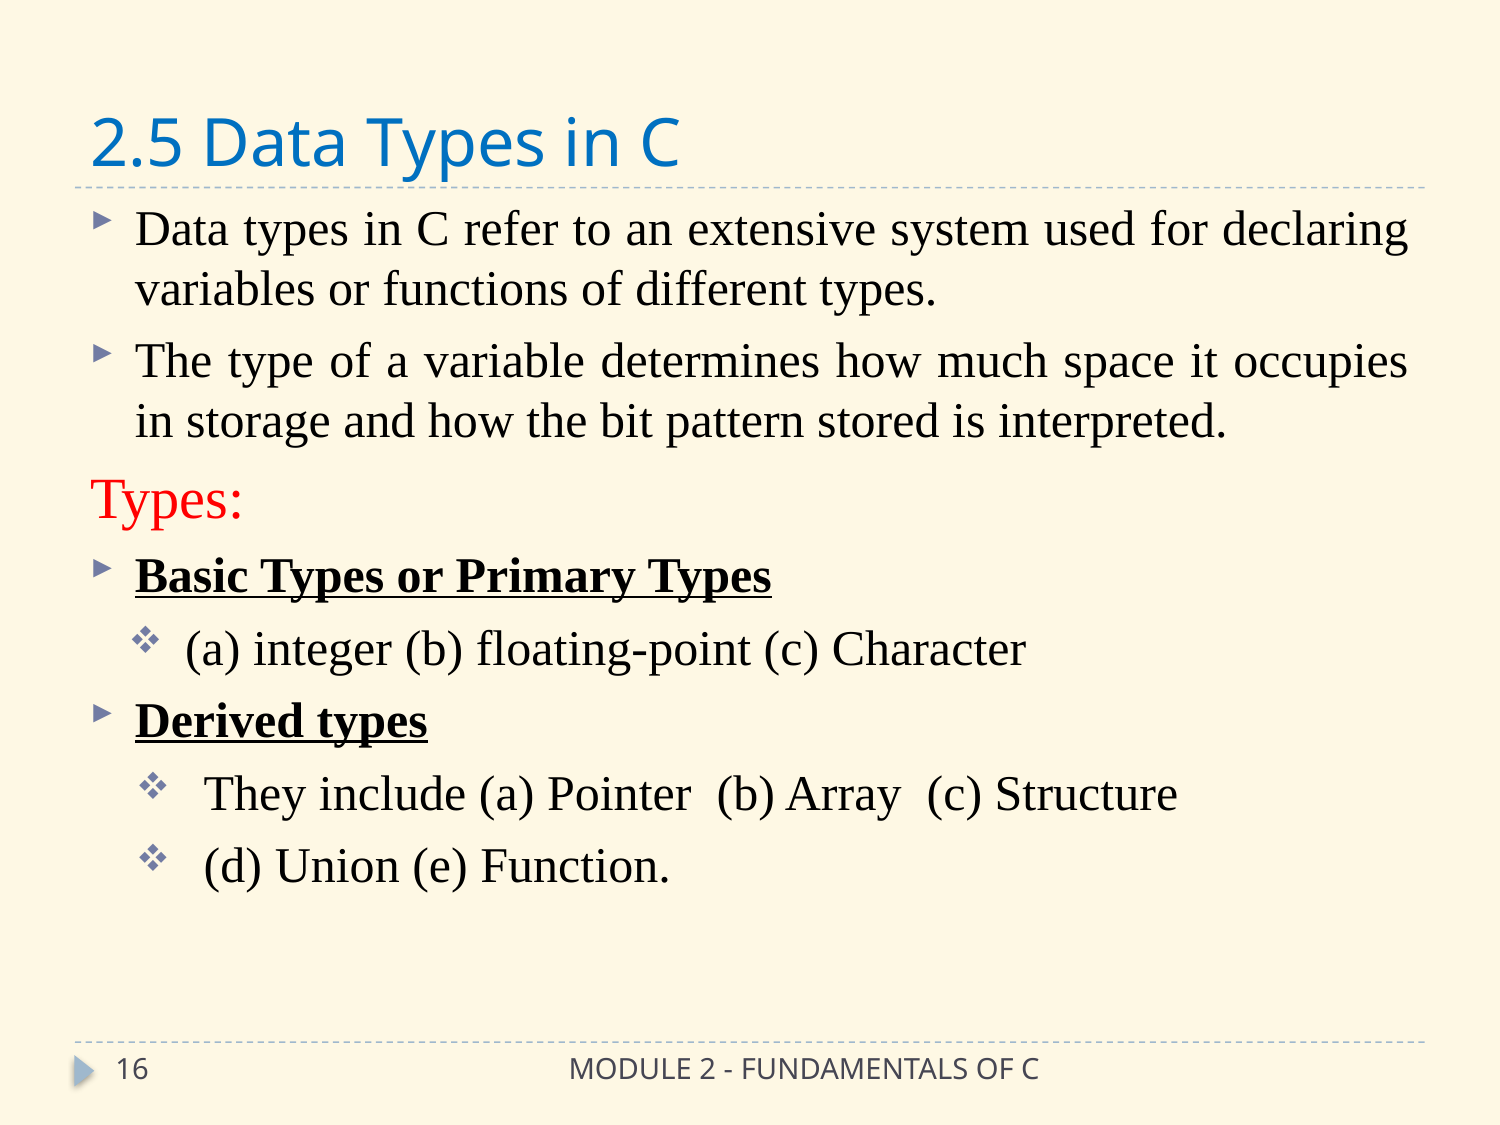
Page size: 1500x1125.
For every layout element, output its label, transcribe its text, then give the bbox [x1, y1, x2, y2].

title 2.5 Data Types in C [75, 24, 1425, 187]
list Data types in C refer to an extensive system used for declaring variables or functions of different types. The type of a variable determines how much space it occupies in storage and how the bit pattern stored is interpreted. Types: Basic Types or Primary Types (a) integer (b) floating-point (c) Character Derived types They include (a) Pointer (b) Array (c) Structure (d) Union (e) Function. [75, 187, 1425, 1013]
slide_number 16 [100, 1042, 426, 1103]
footer MODULE 2 - FUNDAMENTALS OF C [475, 1042, 1063, 1103]
